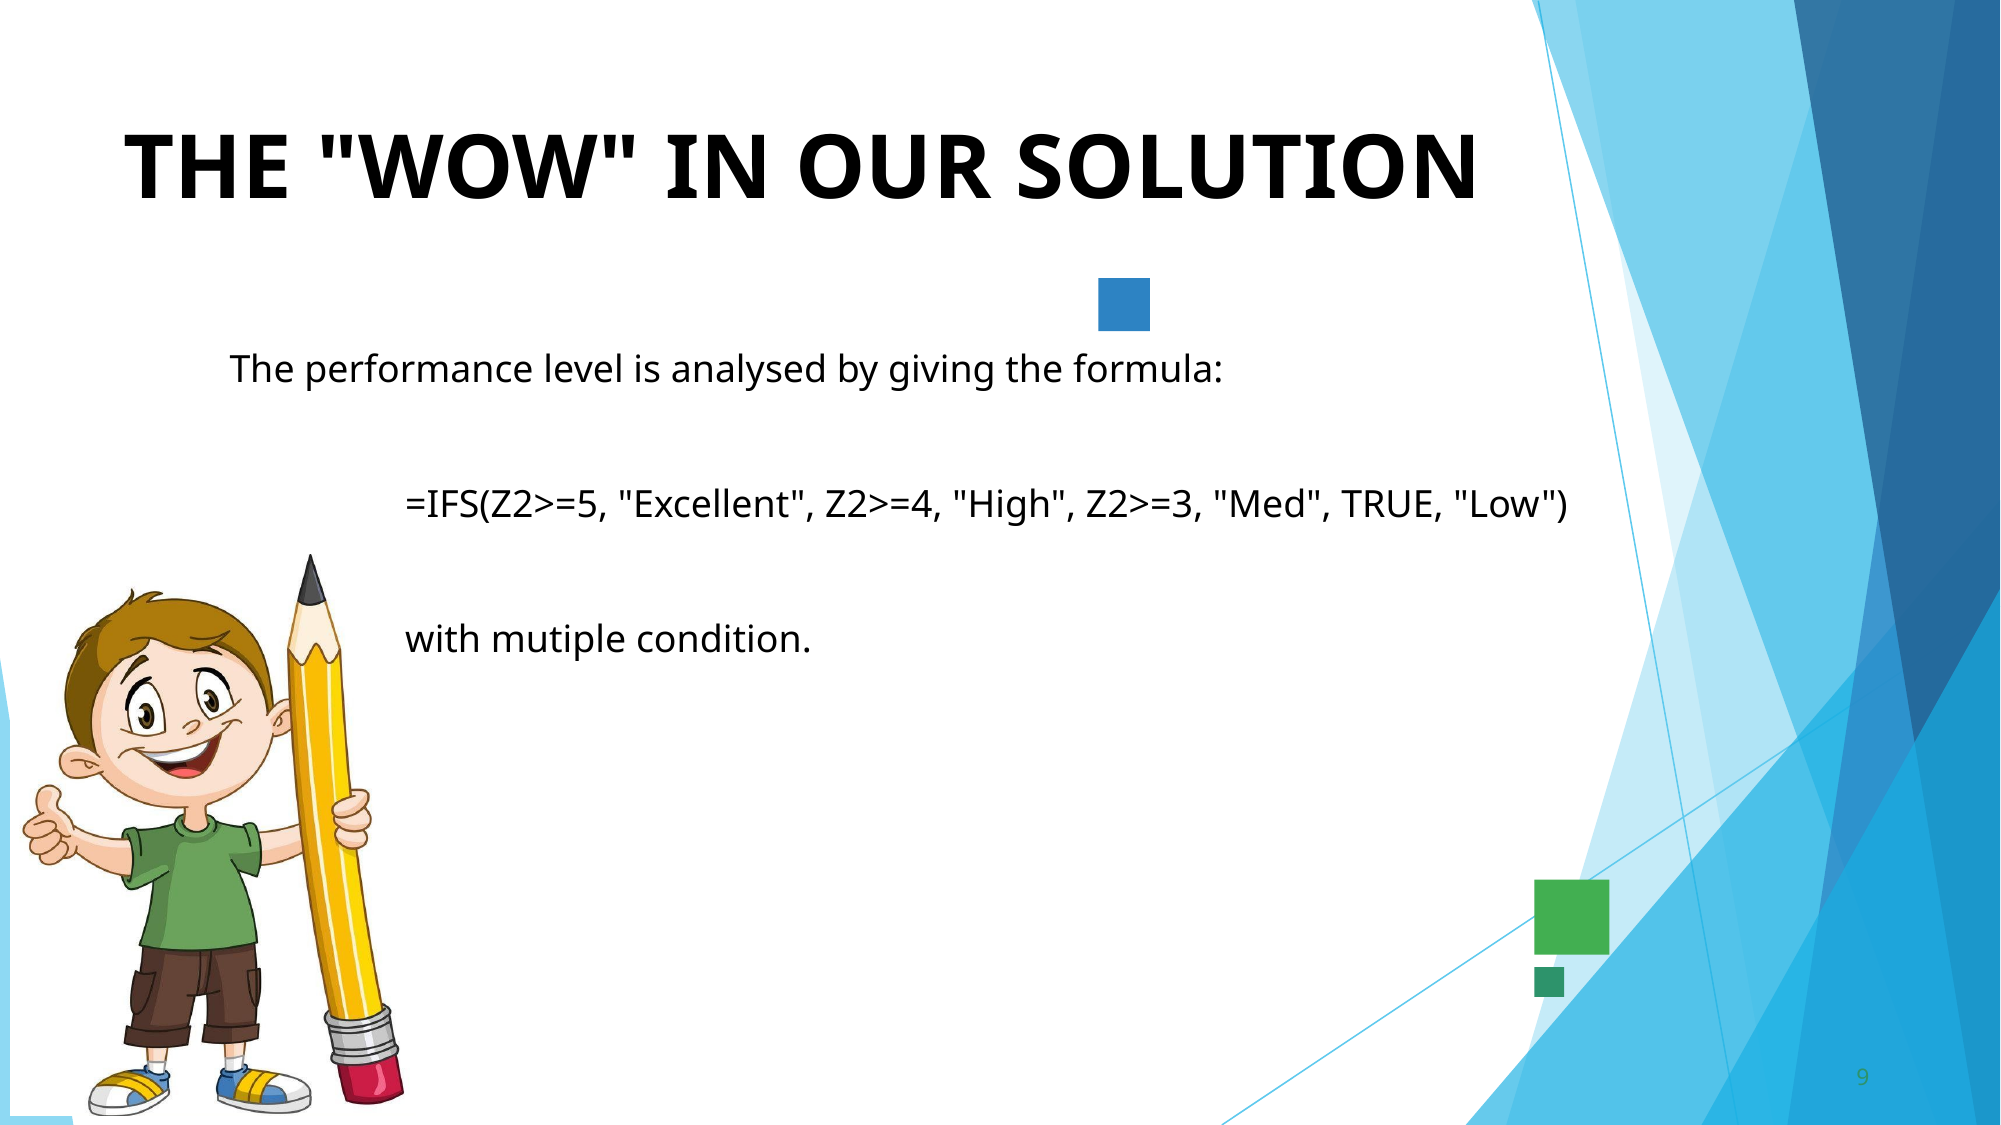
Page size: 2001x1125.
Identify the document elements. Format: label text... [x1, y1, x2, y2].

text_box [1534, 967, 1565, 997]
text_box [1534, 893, 1610, 955]
picture [10, 554, 416, 1116]
title THE "WOW" IN OUR SOLUTION [121, 107, 1513, 298]
text_box 9 [1849, 1061, 1888, 1095]
text_box The performance level is analysed by giving the formula: =IFS(Z2>=5, "Excellent", Z2>=4, "High", Z2>=3, "Med", TRUE, "Low") with mutiple condition. [214, 292, 2000, 893]
